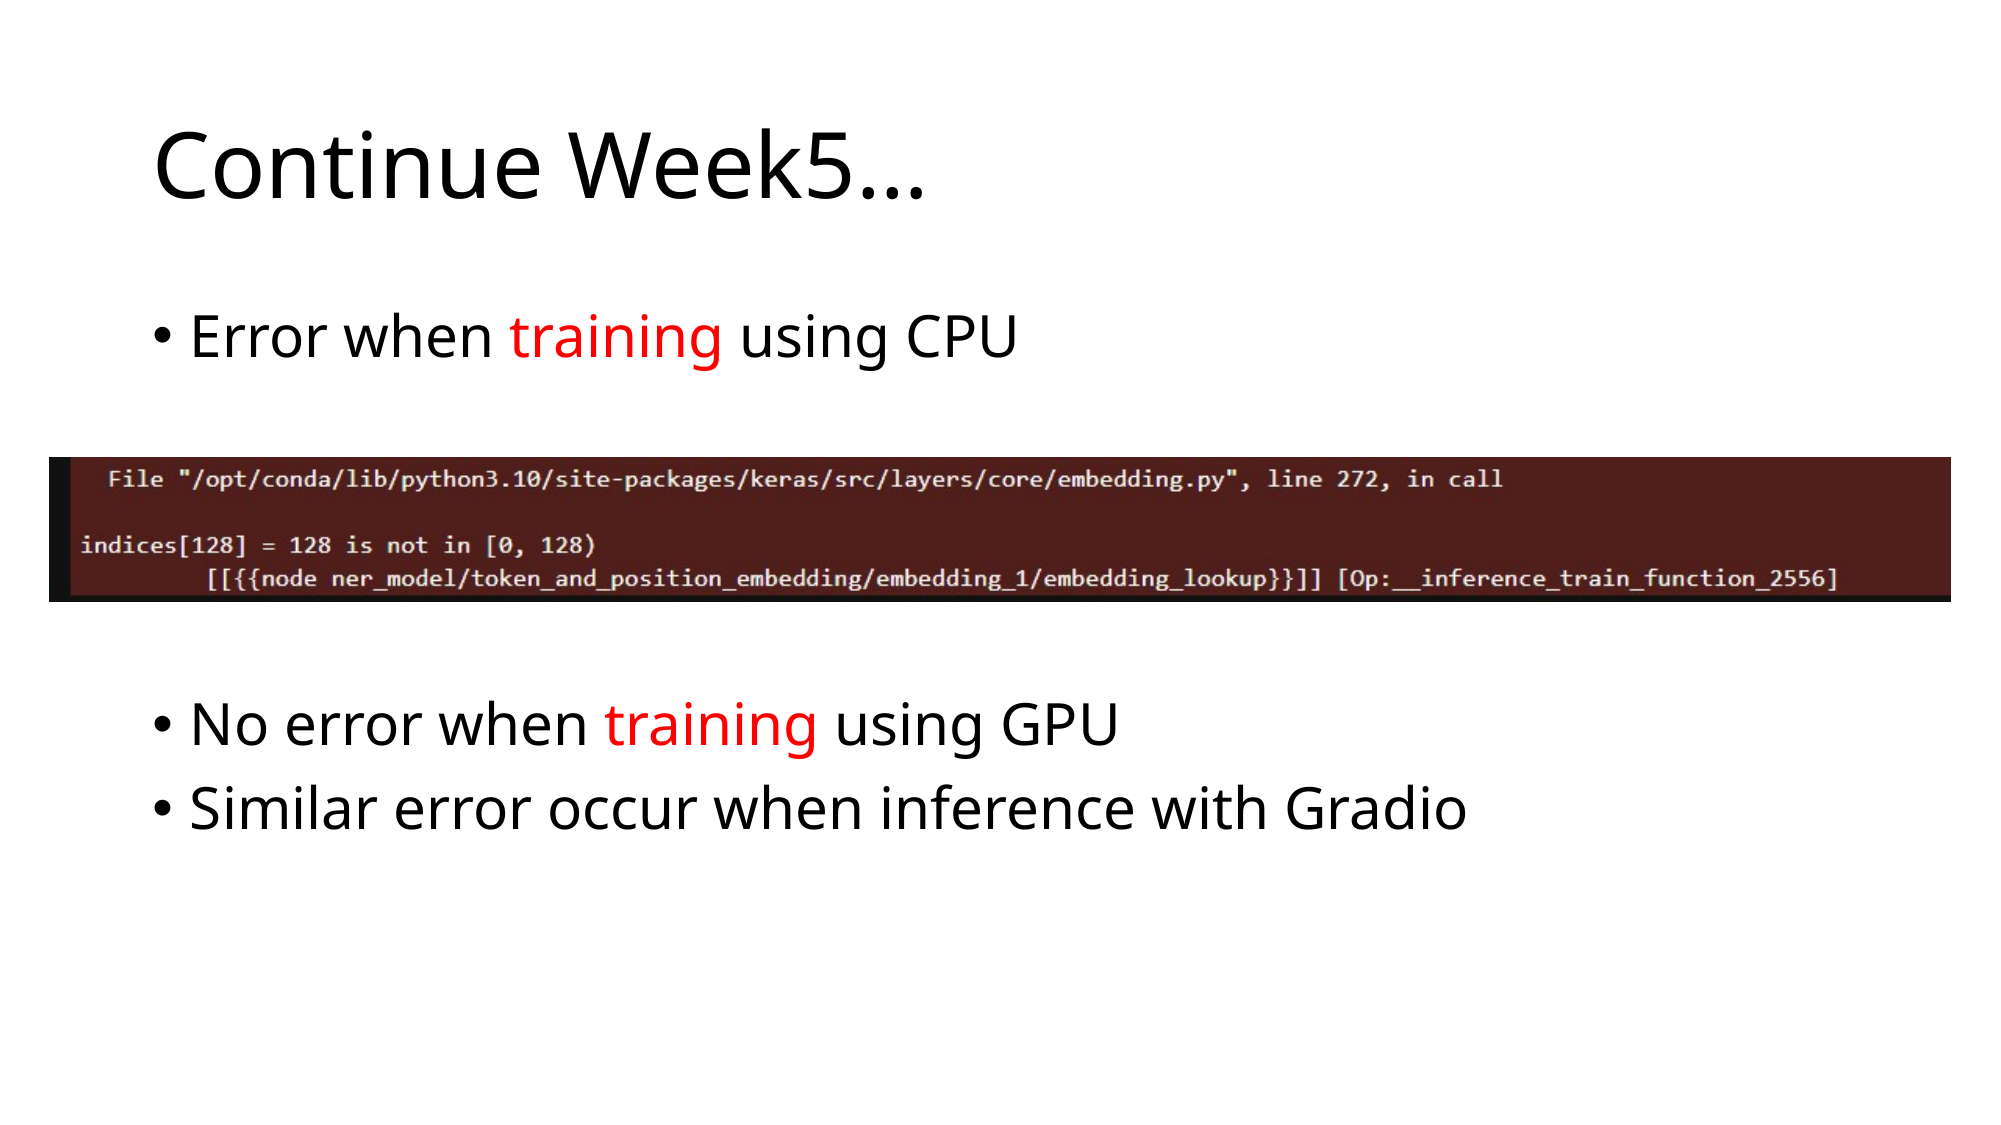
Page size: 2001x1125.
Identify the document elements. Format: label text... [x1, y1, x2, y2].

title Continue Week5… [137, 59, 1863, 278]
picture [48, 457, 1952, 603]
text_box No error when training using GPU Similar error occur when inference with Gradio [137, 687, 1863, 932]
list Error when training using CPU [137, 299, 1863, 388]
